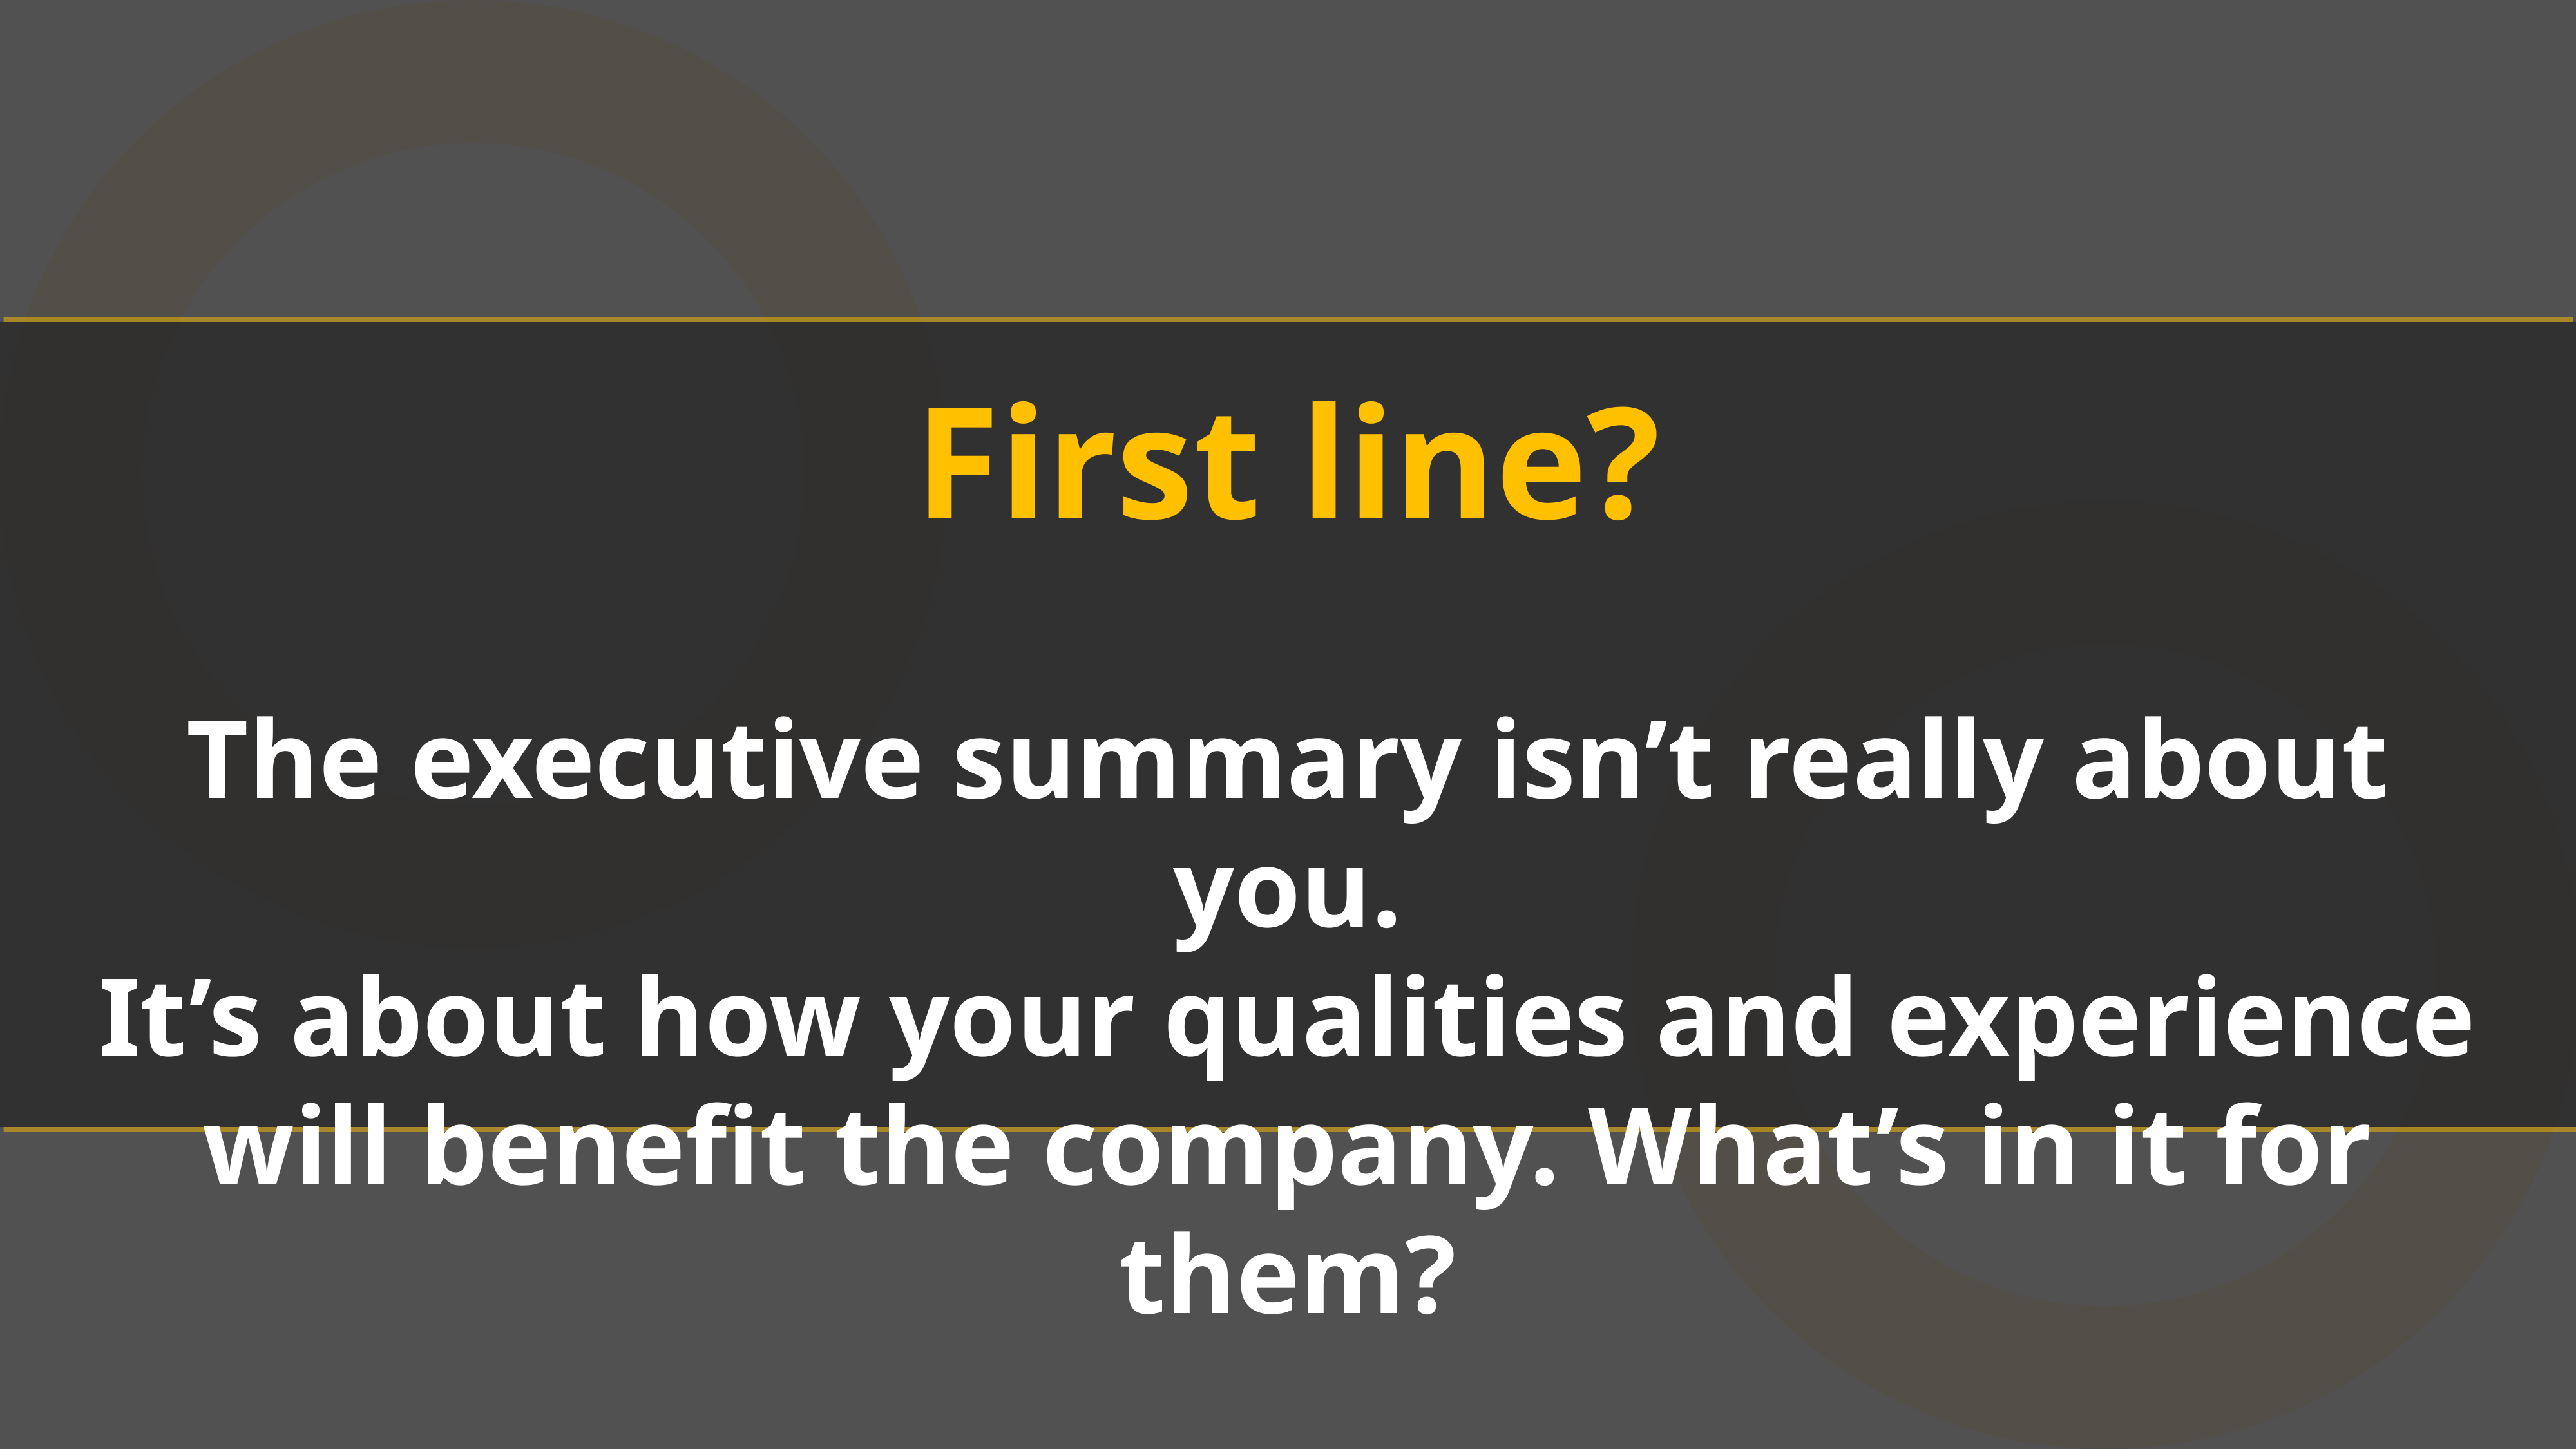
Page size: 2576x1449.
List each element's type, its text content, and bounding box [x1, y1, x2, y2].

text_box [0, 0, 2576, 1449]
text_box [3, 1126, 41, 1133]
text_box [2535, 1126, 2576, 1133]
text_box First line? The executive summary isn’t really about you. It’s about how your qualities and experience will benefit the company. What’s in it for them? [41, 354, 2535, 1345]
text_box [3, 316, 2573, 323]
